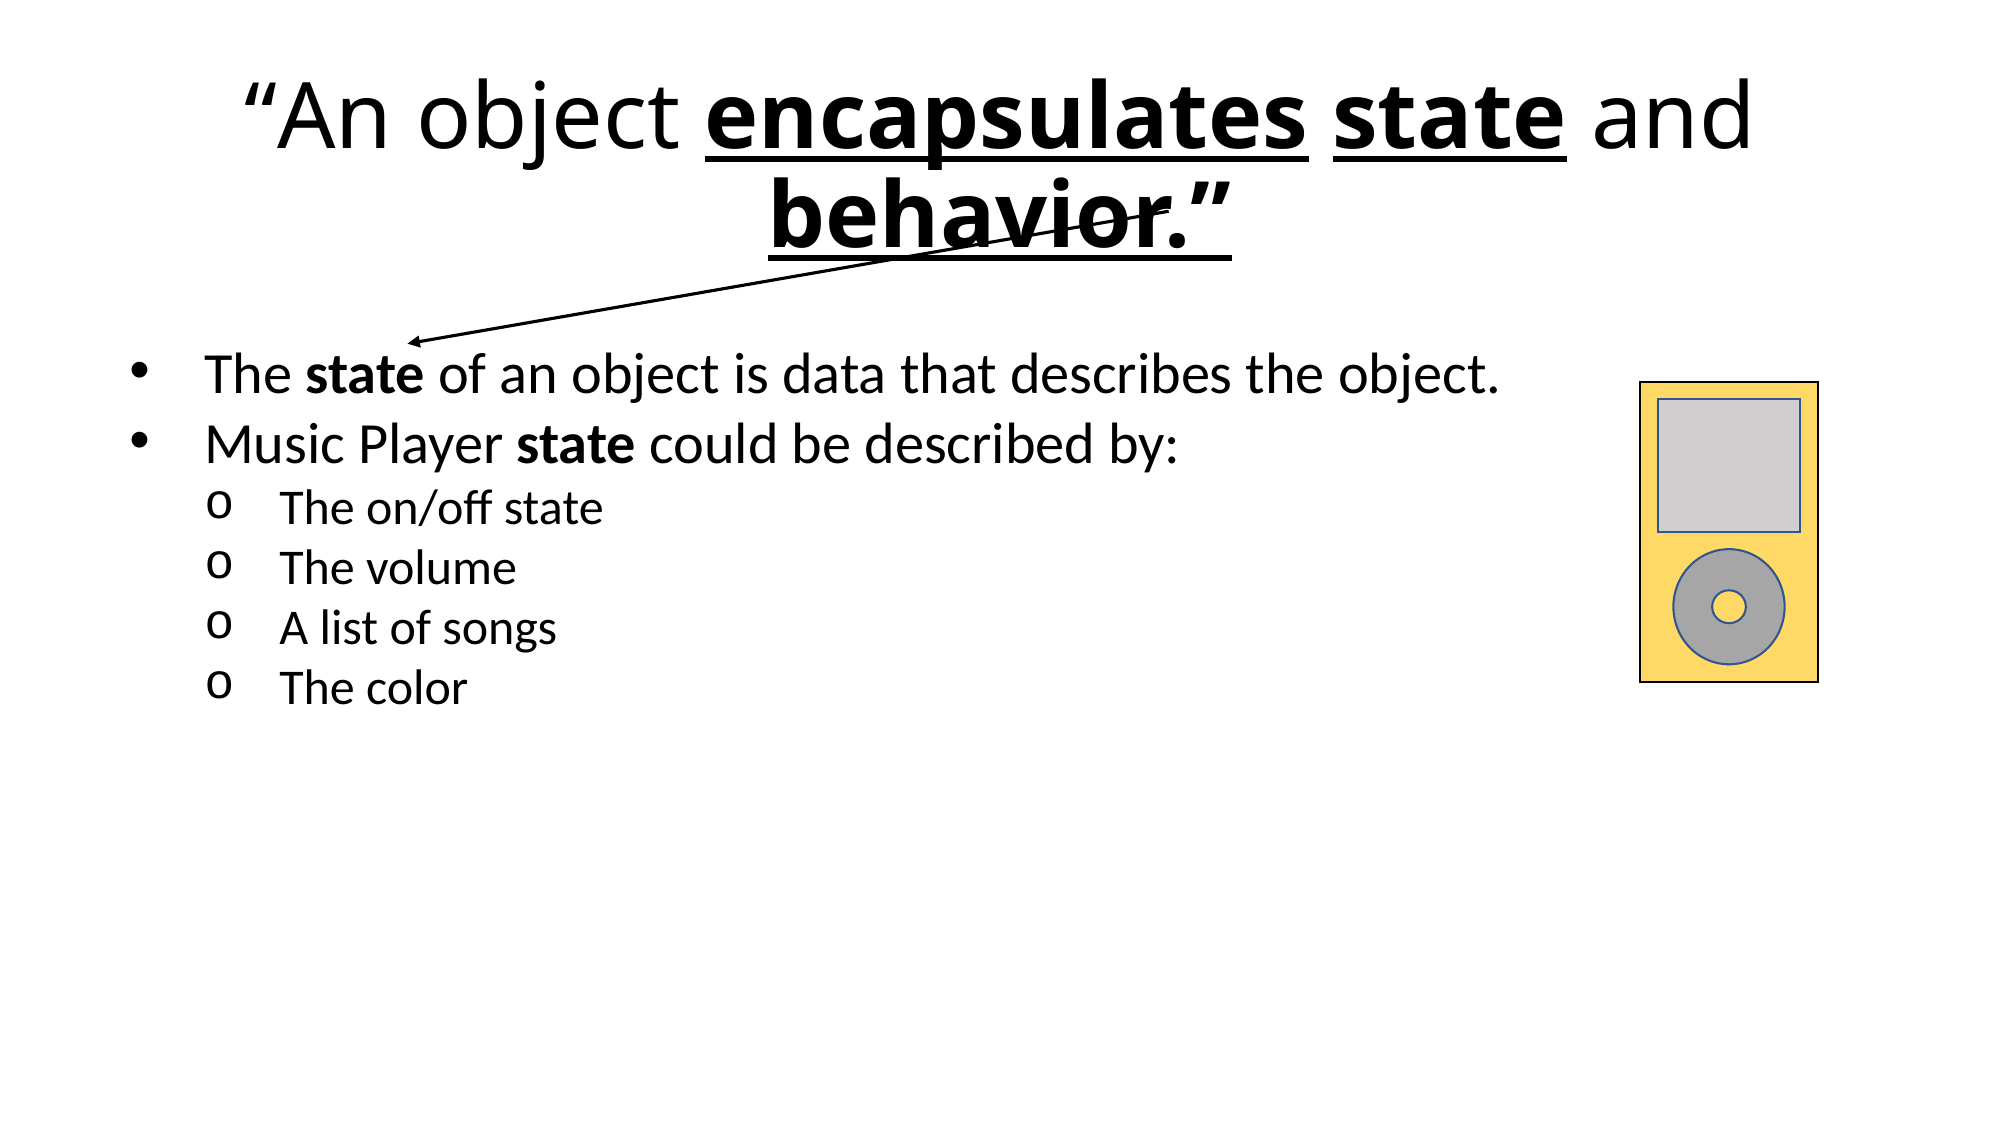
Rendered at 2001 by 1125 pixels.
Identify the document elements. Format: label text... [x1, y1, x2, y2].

text_box [1657, 398, 1801, 533]
text_box [1672, 548, 1786, 666]
title “An object encapsulates state and behavior.” [137, 59, 1863, 278]
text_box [407, 211, 1169, 344]
text_box [1711, 589, 1747, 625]
text_box [1639, 381, 1819, 683]
text_box The state of an object is data that describes the object. Music Player state could be described by: The on/off state The volume A list of songs The color [114, 327, 1531, 723]
